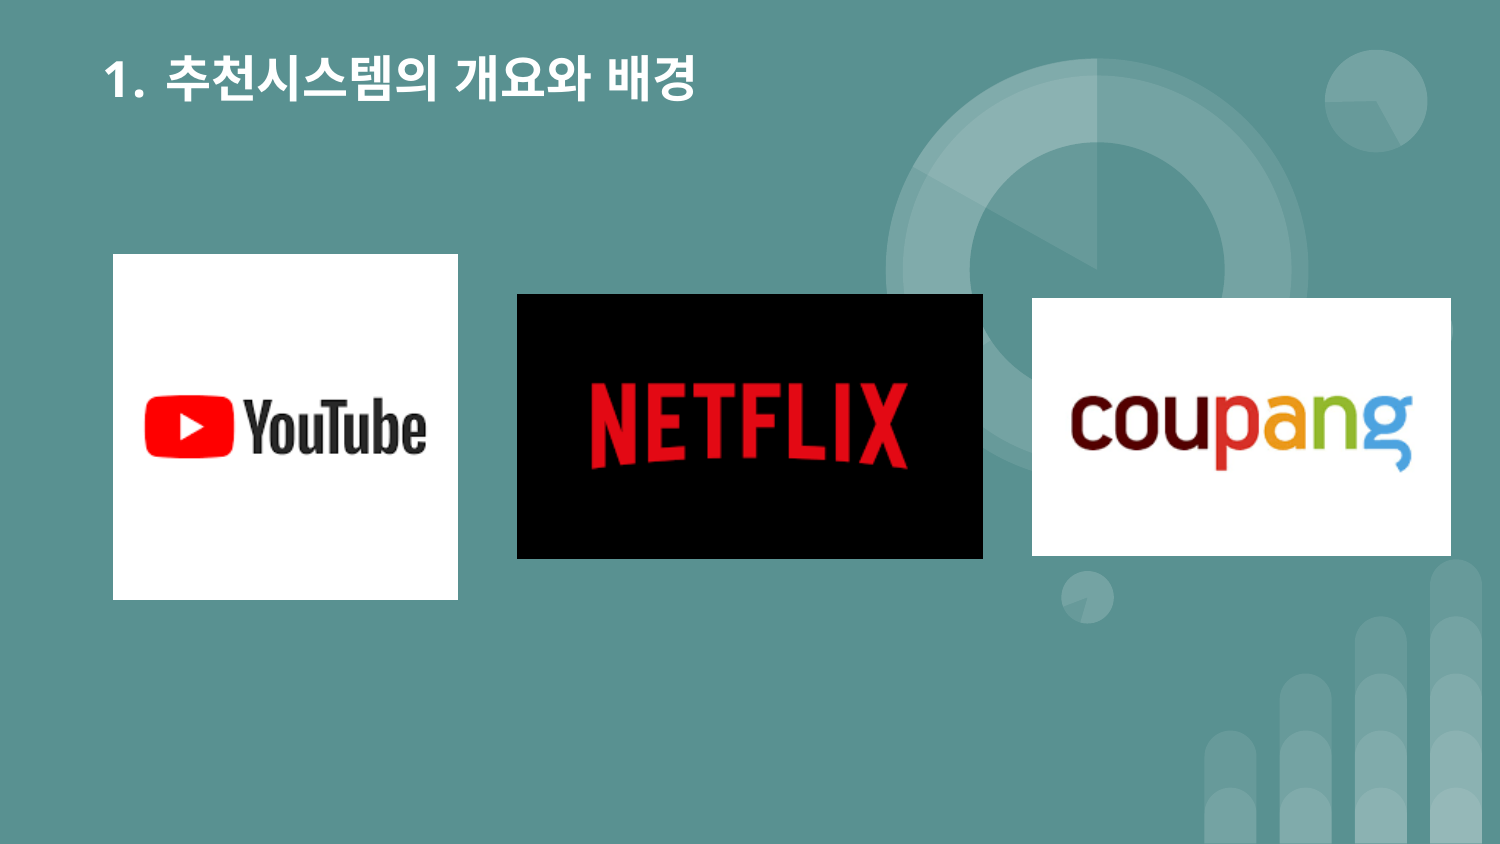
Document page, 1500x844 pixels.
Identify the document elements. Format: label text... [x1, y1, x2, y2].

picture [1032, 298, 1451, 556]
picture [112, 254, 459, 600]
picture [516, 294, 984, 560]
title 추천시스템의 개요와 배경 [0, 9, 1312, 145]
